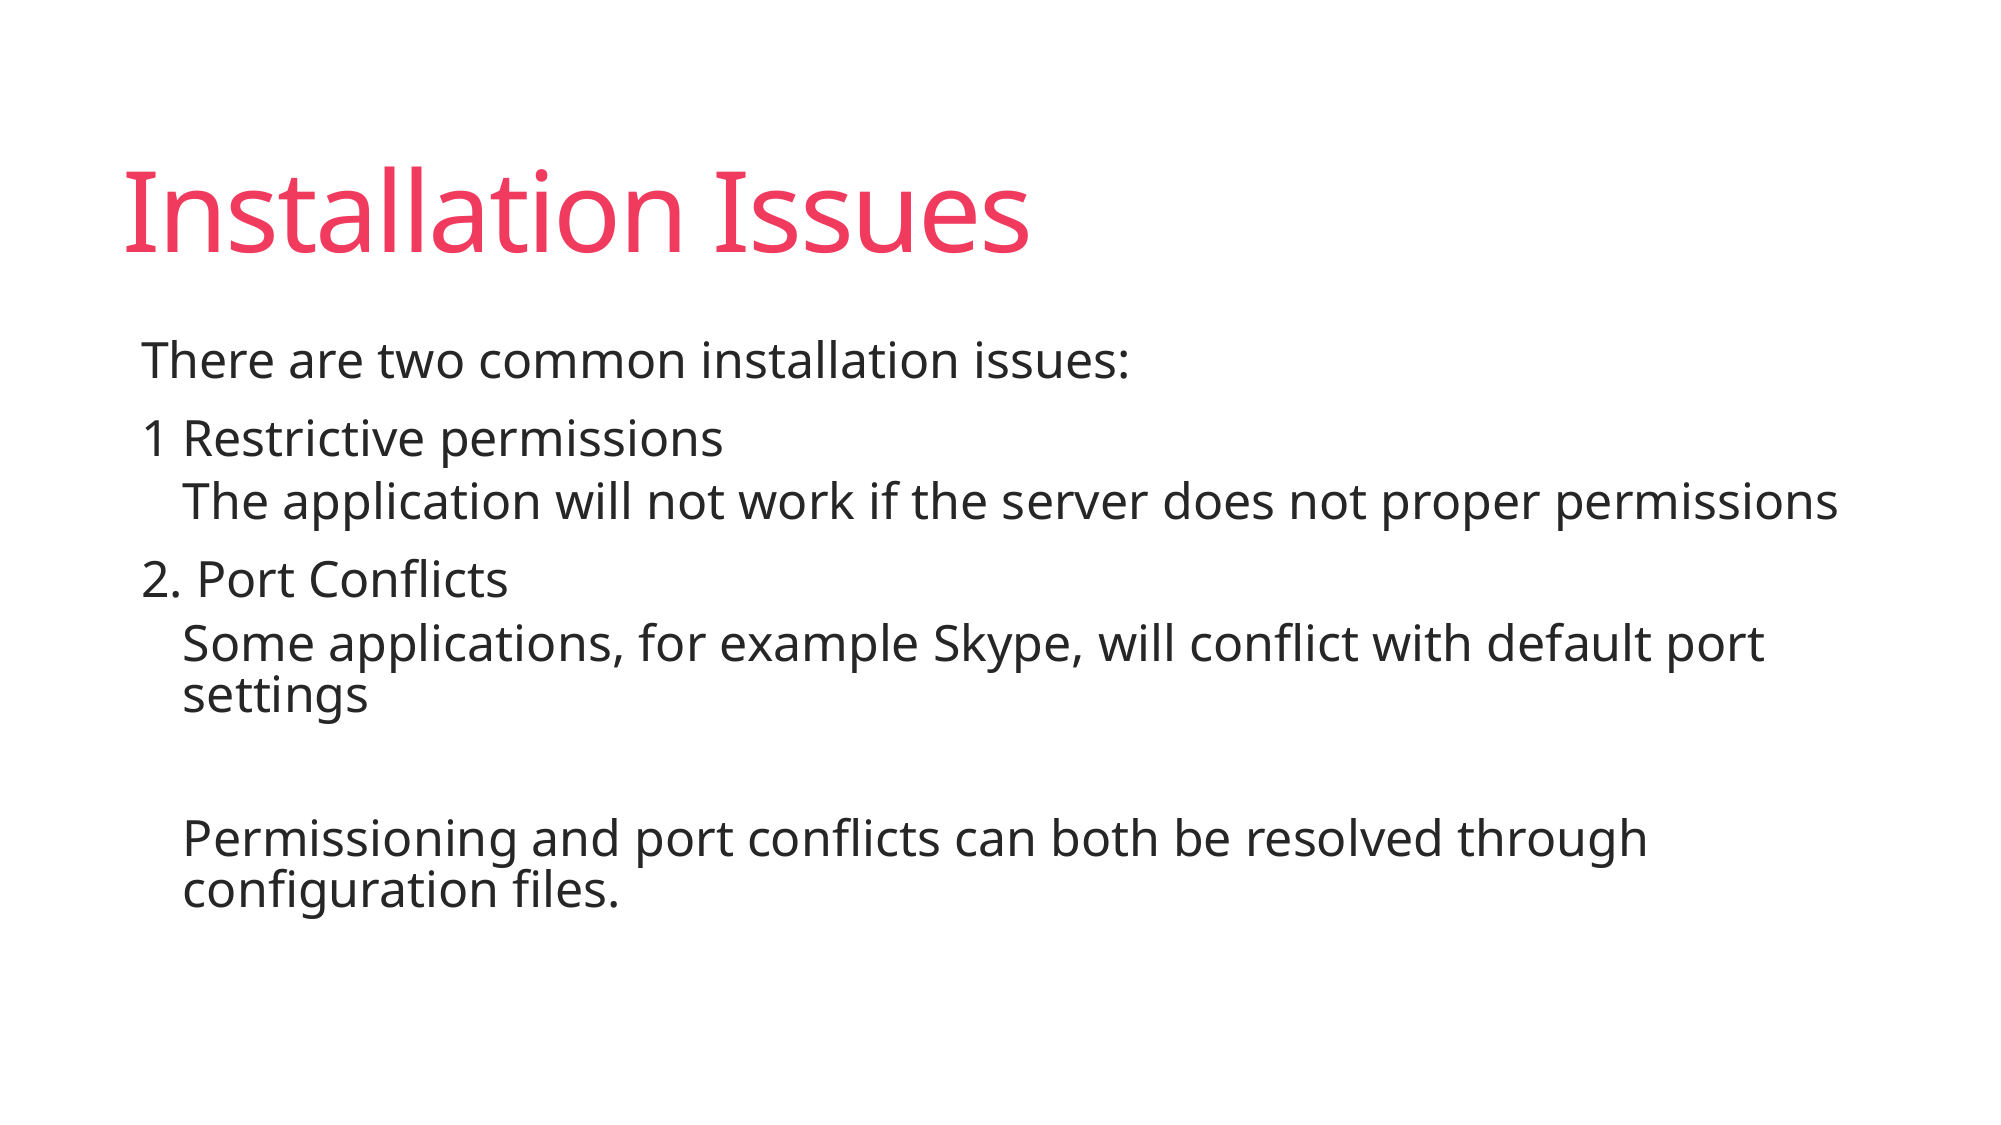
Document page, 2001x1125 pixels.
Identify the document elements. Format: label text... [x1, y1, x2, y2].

list There are two common installation issues: 1 Restrictive permissions The application will not work if the server does not proper permissions 2. Port Conflicts Some applications, for example Skype, will conflict with default port settings Permissioning and port conflicts can both be resolved through configuration files. [111, 329, 1876, 948]
title Installation Issues [107, 81, 1875, 354]
